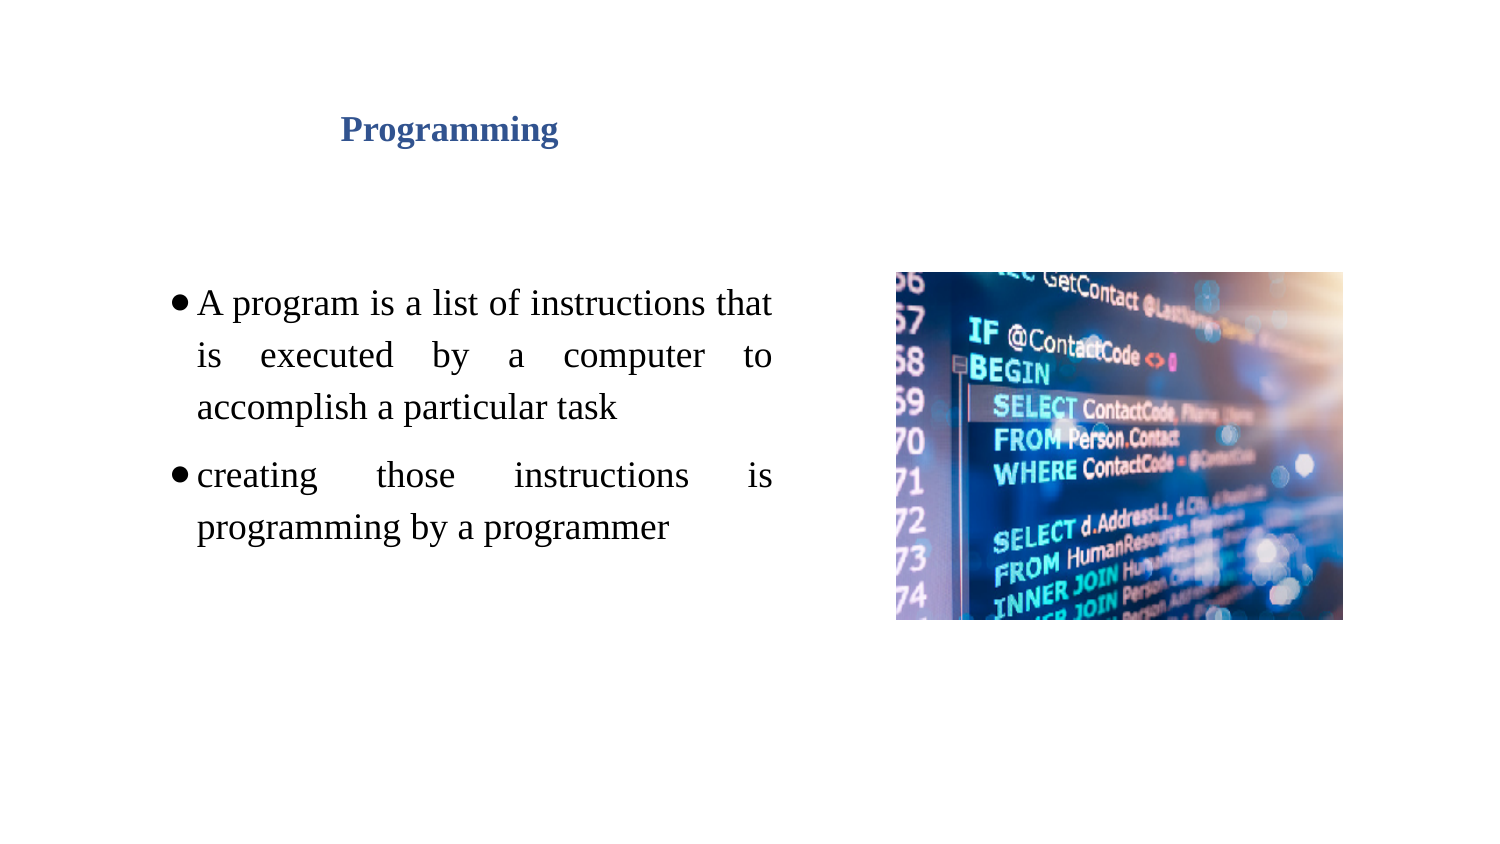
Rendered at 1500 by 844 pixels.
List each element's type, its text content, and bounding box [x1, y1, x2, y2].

title Programming [77, 33, 1048, 157]
list A program is a list of instructions that is executed by a computer to accomplish a particular task creating those instructions is programming by a programmer [156, 168, 785, 680]
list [896, 272, 1343, 620]
